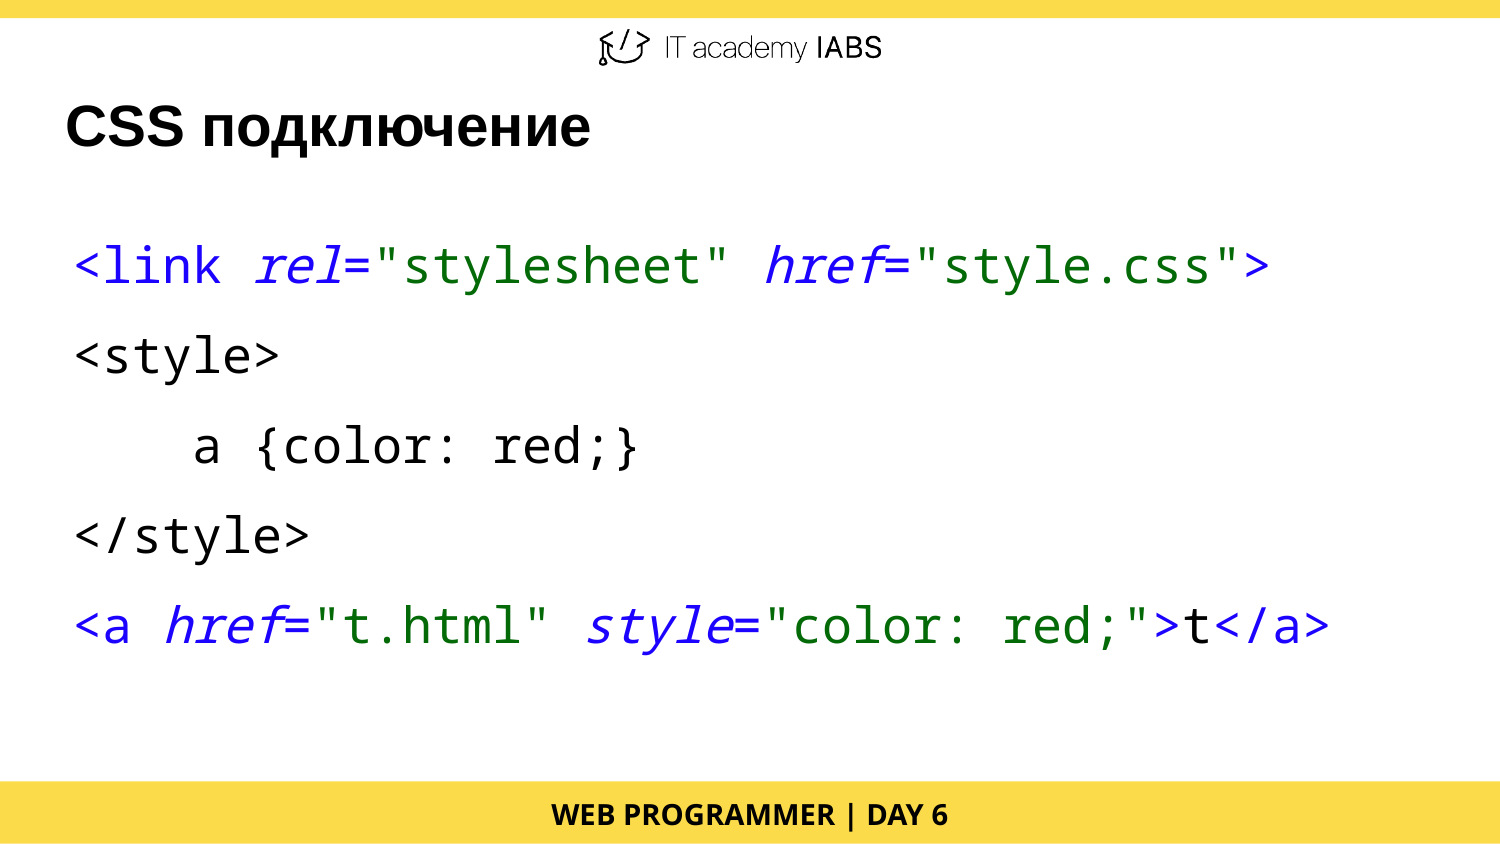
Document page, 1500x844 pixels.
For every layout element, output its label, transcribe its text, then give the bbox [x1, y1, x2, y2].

text_box WEB PROGRAMMER | DAY 6 [340, 781, 1160, 844]
text_box <link rel="stylesheet" href="style.css"> <style> a {color: red;} </style> <a href="t.html" style="color: red;">t</a> [51, 189, 1449, 750]
text_box [0, 0, 1500, 19]
picture [591, 18, 887, 71]
text_box CSS подключение [51, 72, 1449, 167]
text_box [0, 781, 340, 844]
text_box [1160, 781, 1500, 844]
